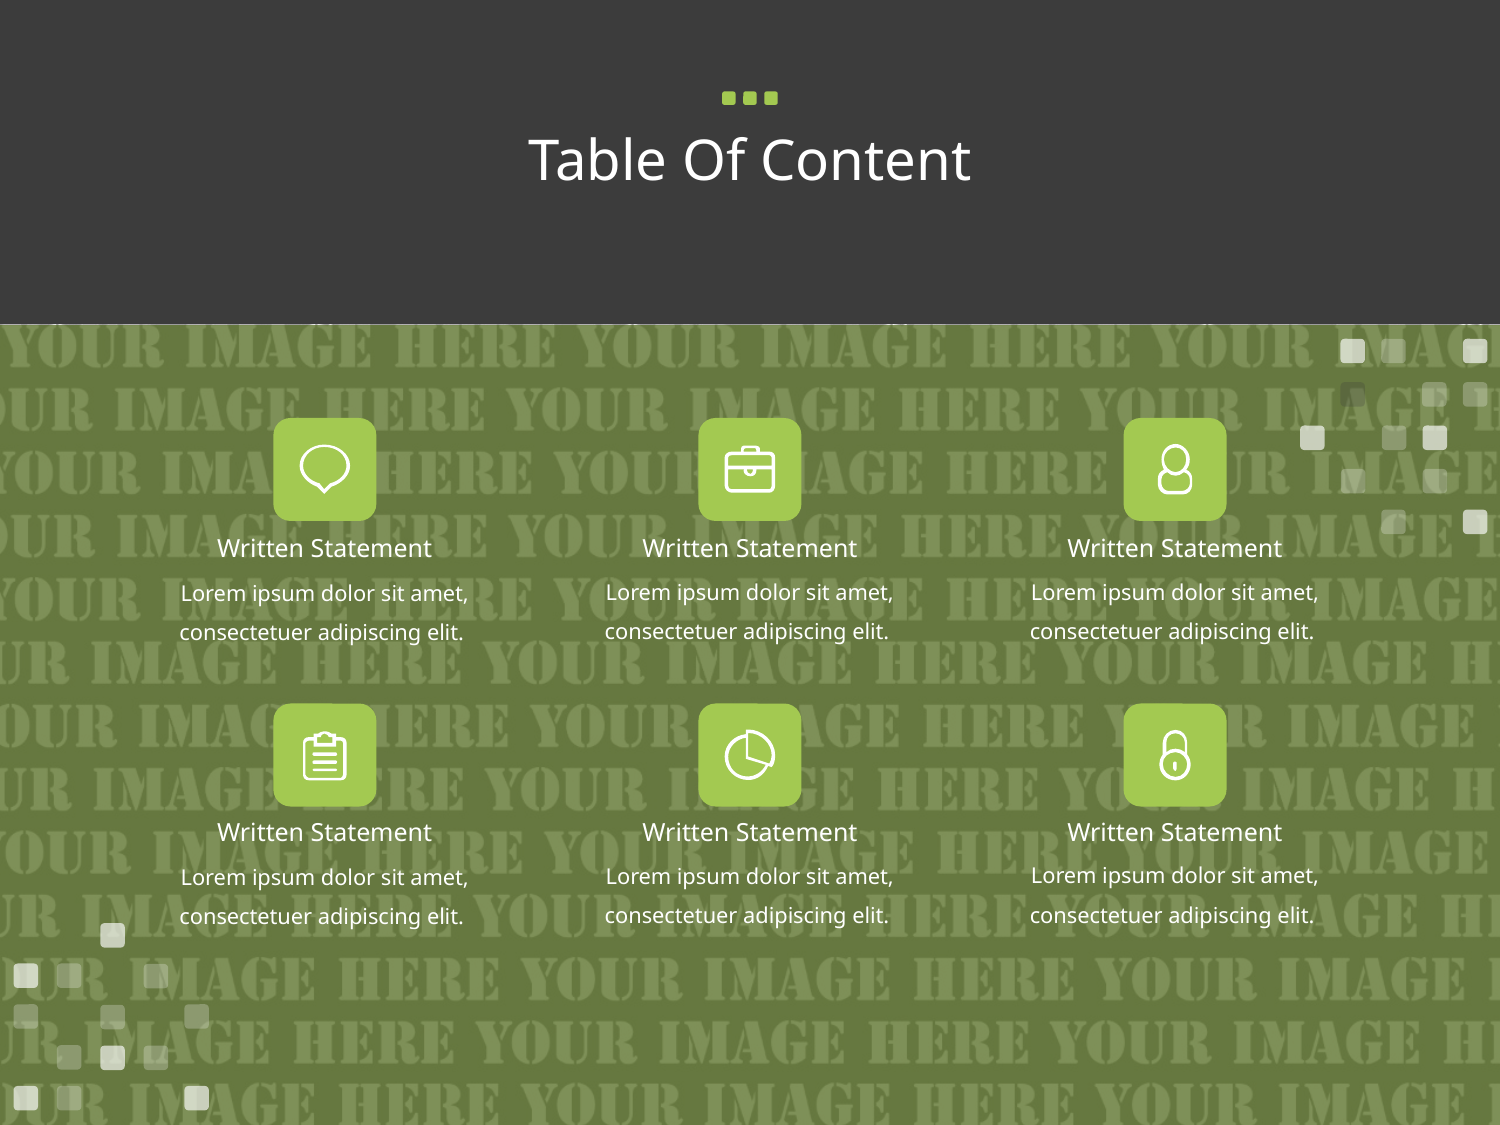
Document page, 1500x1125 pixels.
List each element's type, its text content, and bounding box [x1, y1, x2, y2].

title Table Of Content [103, 53, 1397, 272]
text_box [1295, 342, 1492, 531]
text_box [722, 91, 778, 105]
picture [0, 324, 1500, 1125]
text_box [13, 922, 209, 1111]
